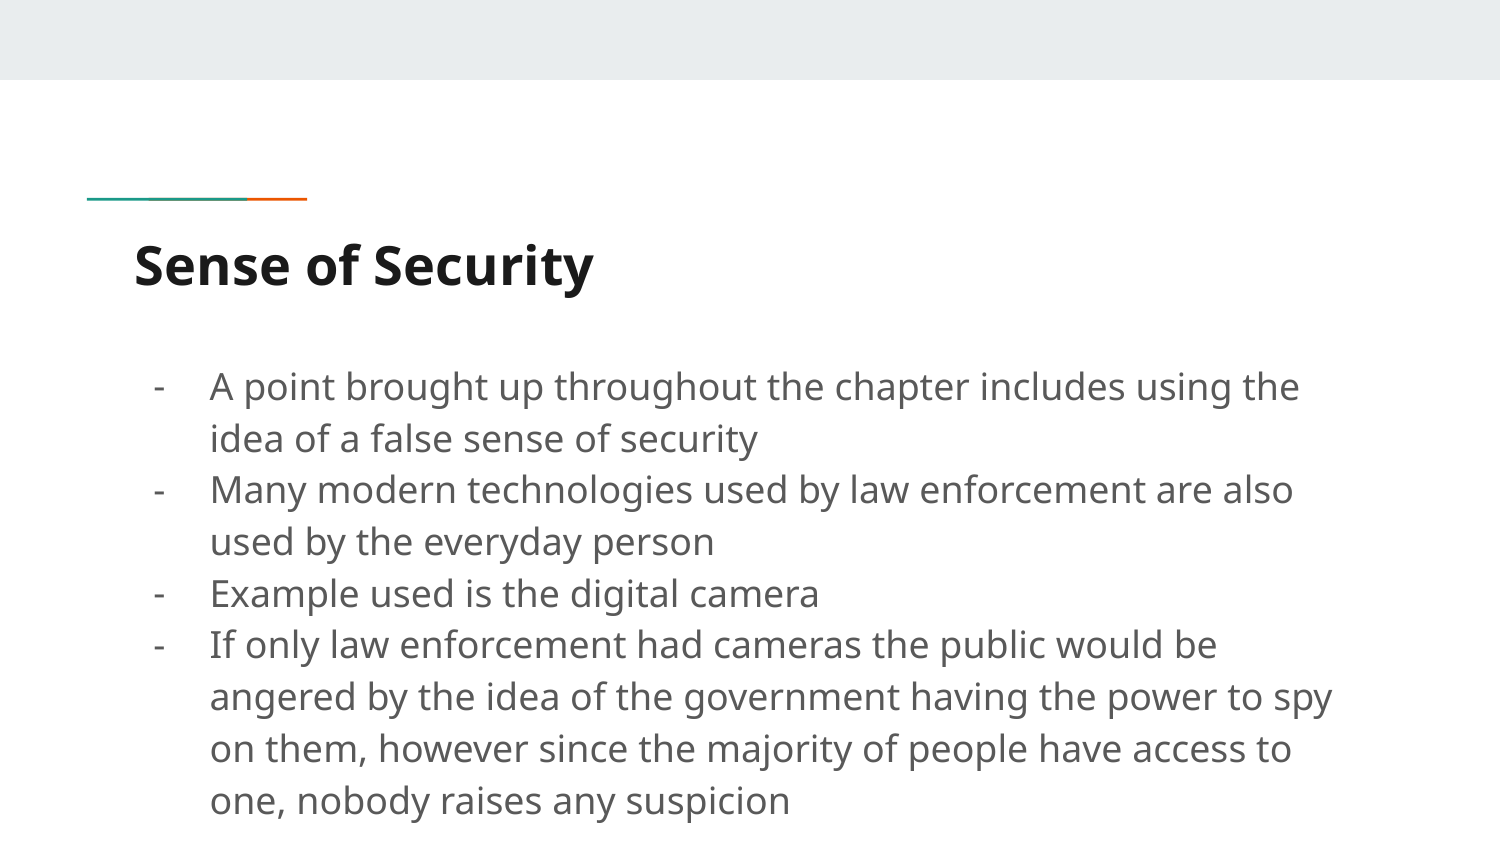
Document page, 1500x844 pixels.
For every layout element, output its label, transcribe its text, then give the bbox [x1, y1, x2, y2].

list A point brought up throughout the chapter includes using the idea of a false sense of security Many modern technologies used by law enforcement are also used by the everyday person Example used is the digital camera If only law enforcement had cameras the public would be angered by the idea of the government having the power to spy on them, however since the majority of people have access to one, nobody raises any suspicion [119, 341, 1381, 712]
title Sense of Security [119, 216, 1381, 305]
